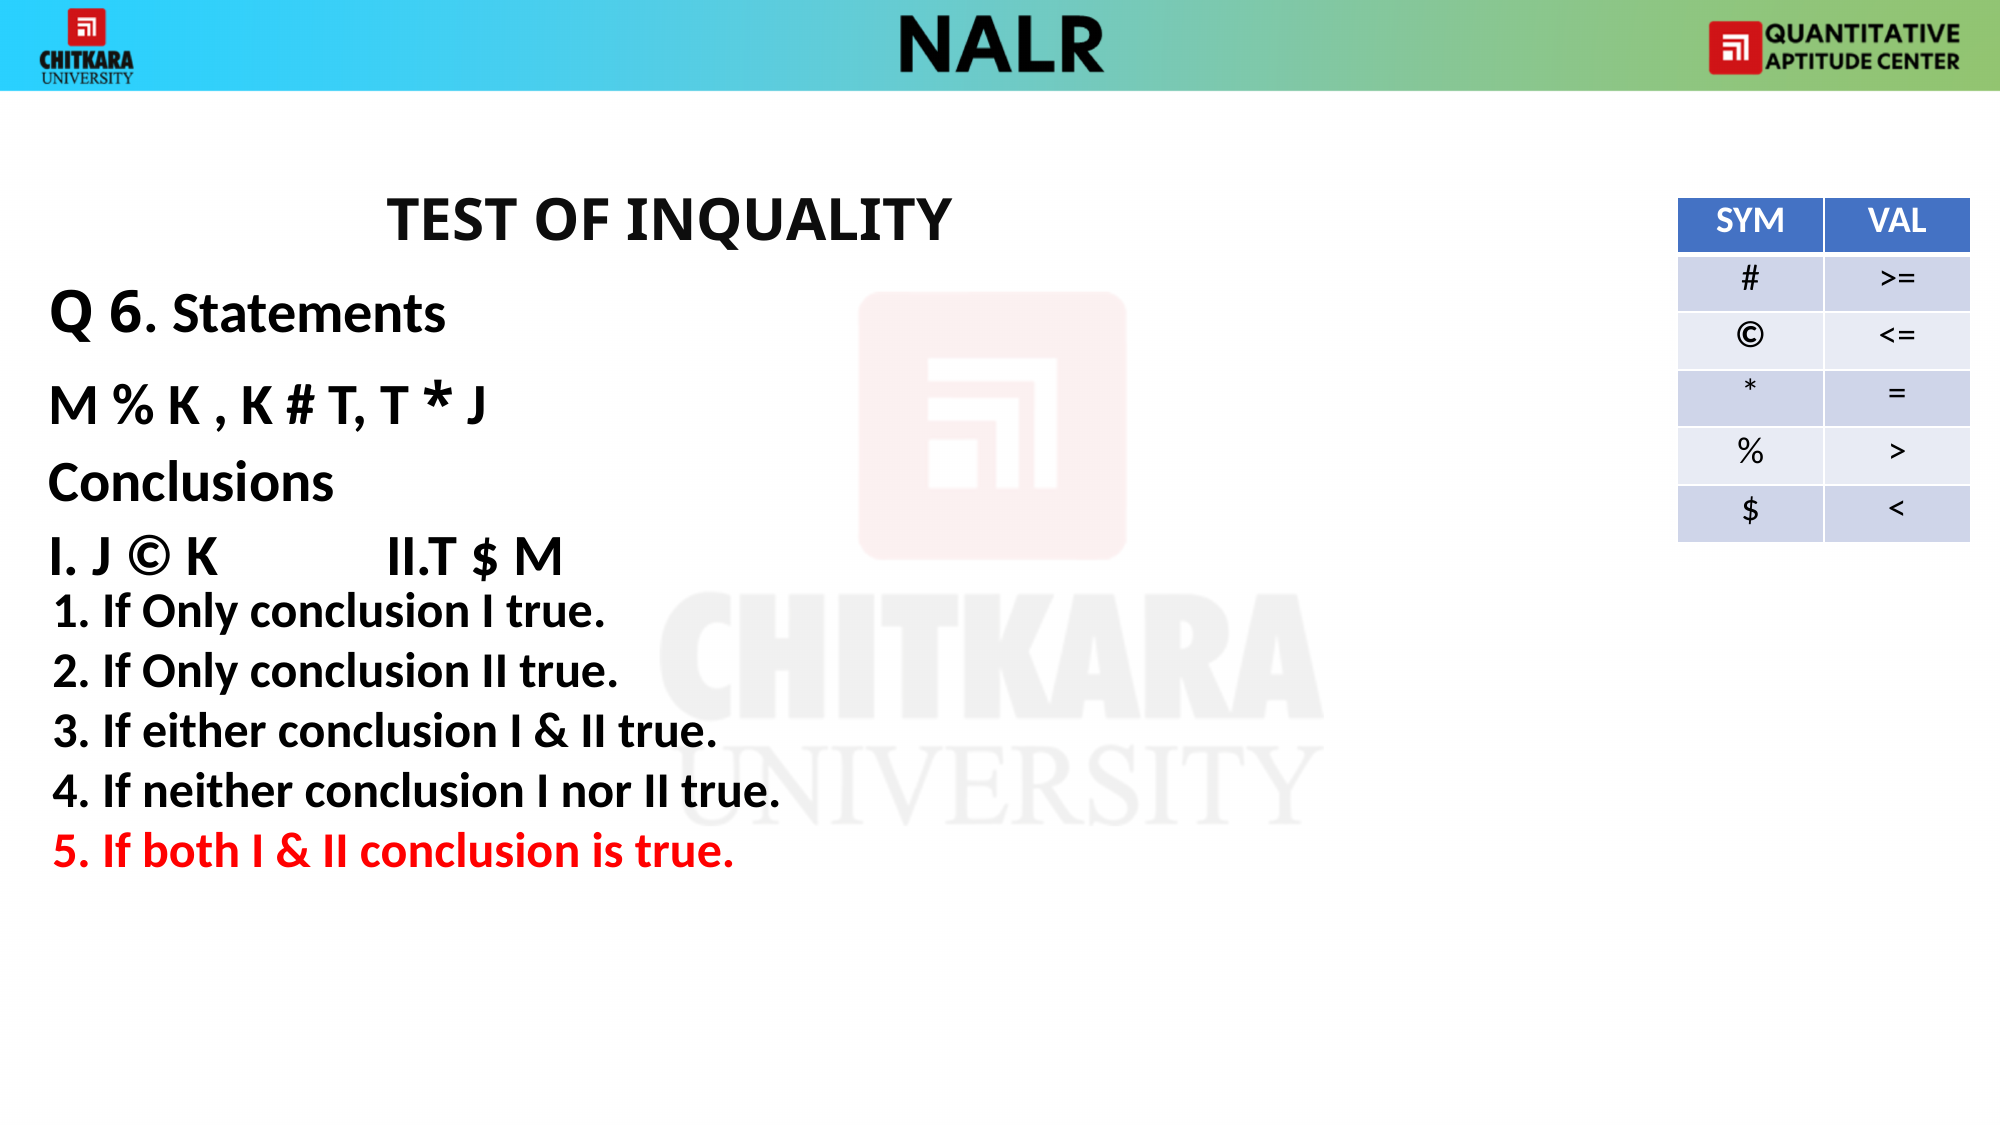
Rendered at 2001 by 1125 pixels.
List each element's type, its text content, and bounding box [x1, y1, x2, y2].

table_cell = [1825, 371, 1970, 426]
list TEST OF INQUALITY Q 6. Statements M % K , K # T, T * J Conclusions I. J © K II.T $ M [33, 175, 1959, 1053]
table_cell > [1825, 428, 1970, 484]
table_cell © [1678, 313, 1823, 369]
title [41, 31, 1959, 142]
table_header VAL [1825, 198, 1970, 252]
table_cell % [1678, 428, 1823, 484]
table_cell <= [1825, 313, 1970, 369]
table_cell # [1678, 257, 1823, 311]
table_cell * [1678, 371, 1823, 426]
table_cell $ [1678, 486, 1823, 542]
table_header SYM [1678, 198, 1823, 252]
table_cell >= [1825, 257, 1970, 311]
text_box 1. If Only conclusion I true. 2. If Only conclusion II true. 3. If either conclusion I & II true. 4. If neither conclusion I nor II true. 5. If both I & II conclusion is true. [37, 570, 808, 946]
table_cell < [1825, 486, 1970, 542]
picture [0, 0, 2000, 1125]
